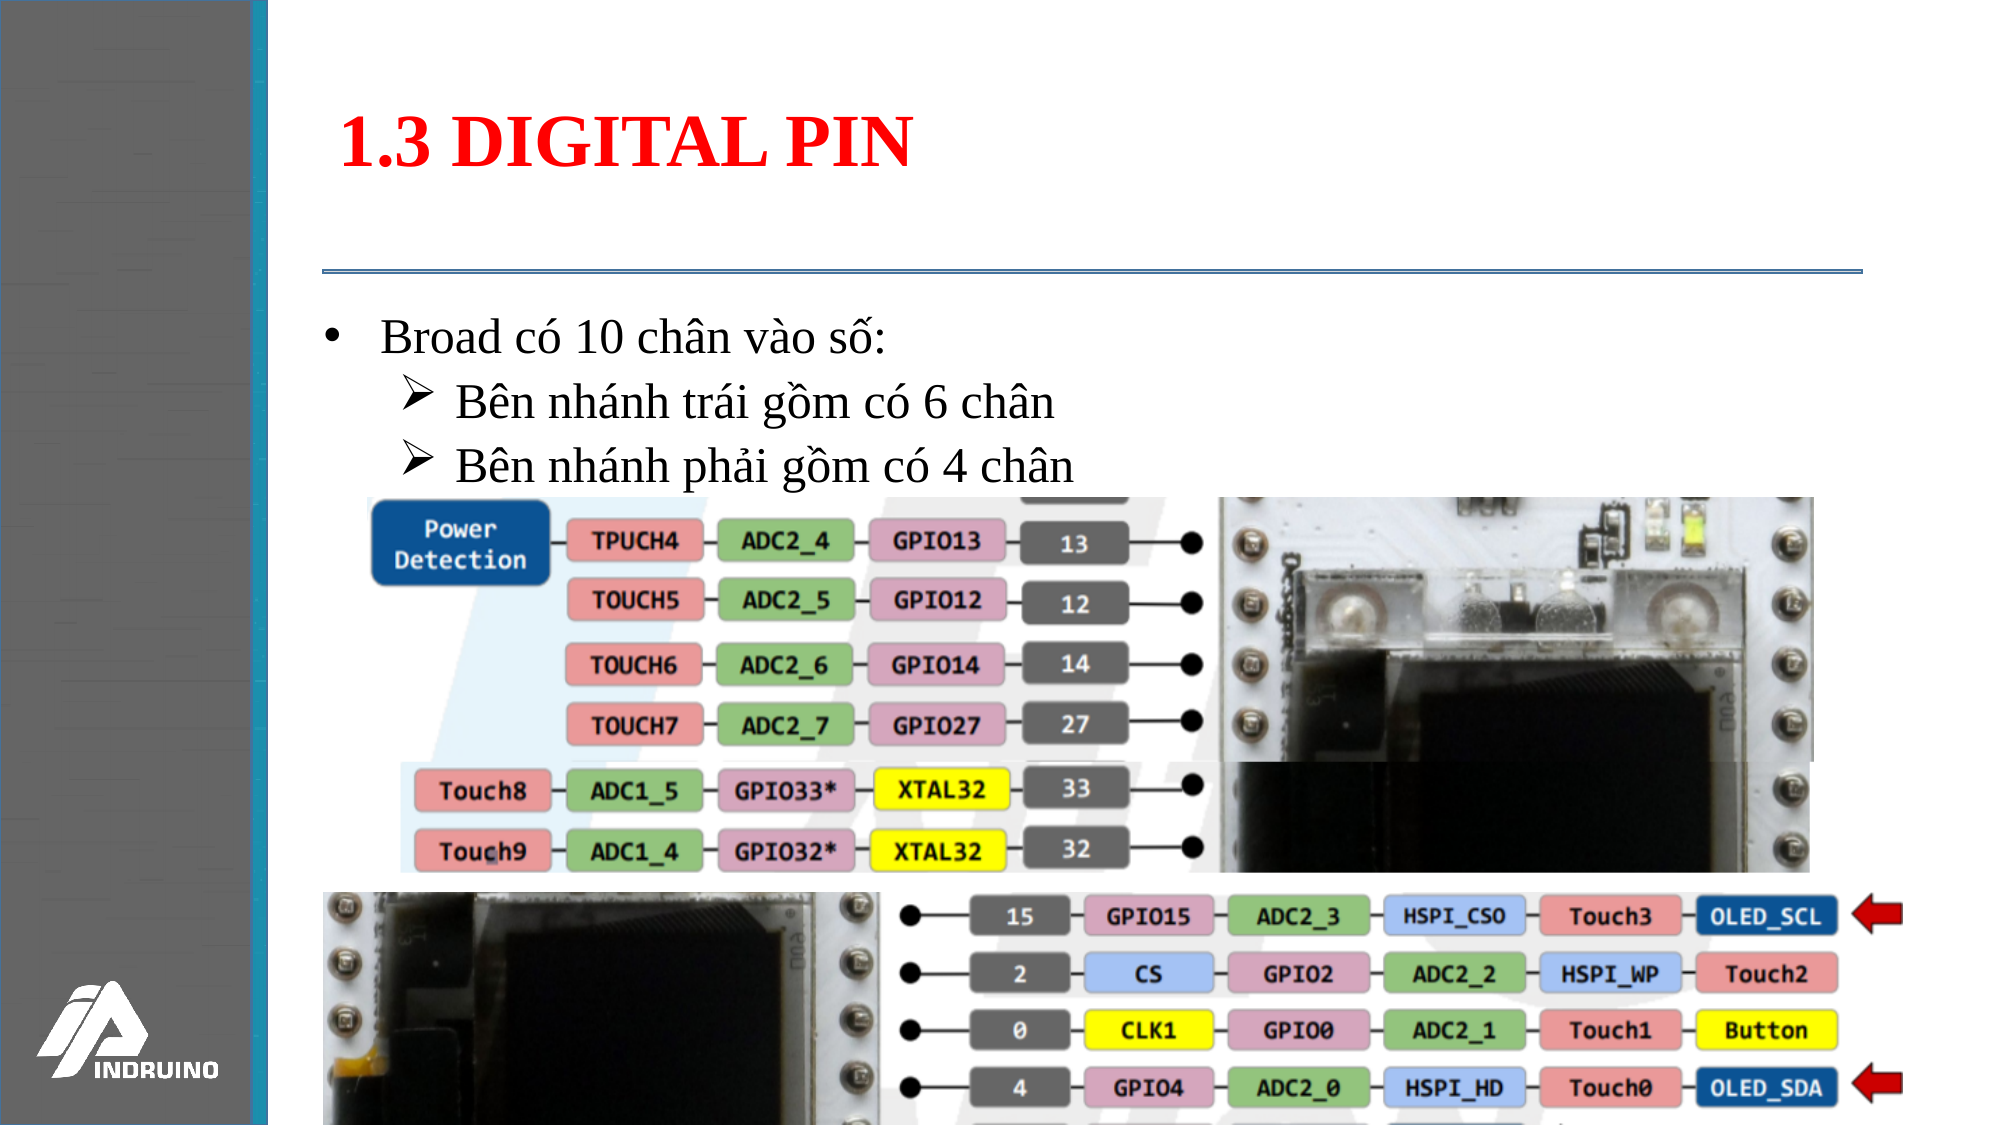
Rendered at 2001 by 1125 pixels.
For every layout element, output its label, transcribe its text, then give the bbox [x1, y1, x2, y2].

picture [253, 1, 266, 1124]
title 1.3 DIGITAL PIN [323, 40, 936, 244]
picture [1, 1, 250, 1124]
picture [323, 892, 1903, 1125]
picture [367, 497, 1814, 881]
list Broad có 10 chân vào số: Bên nhánh trái gồm có 6 chân Bên nhánh phải gồm có 4 chân [308, 303, 1091, 1076]
